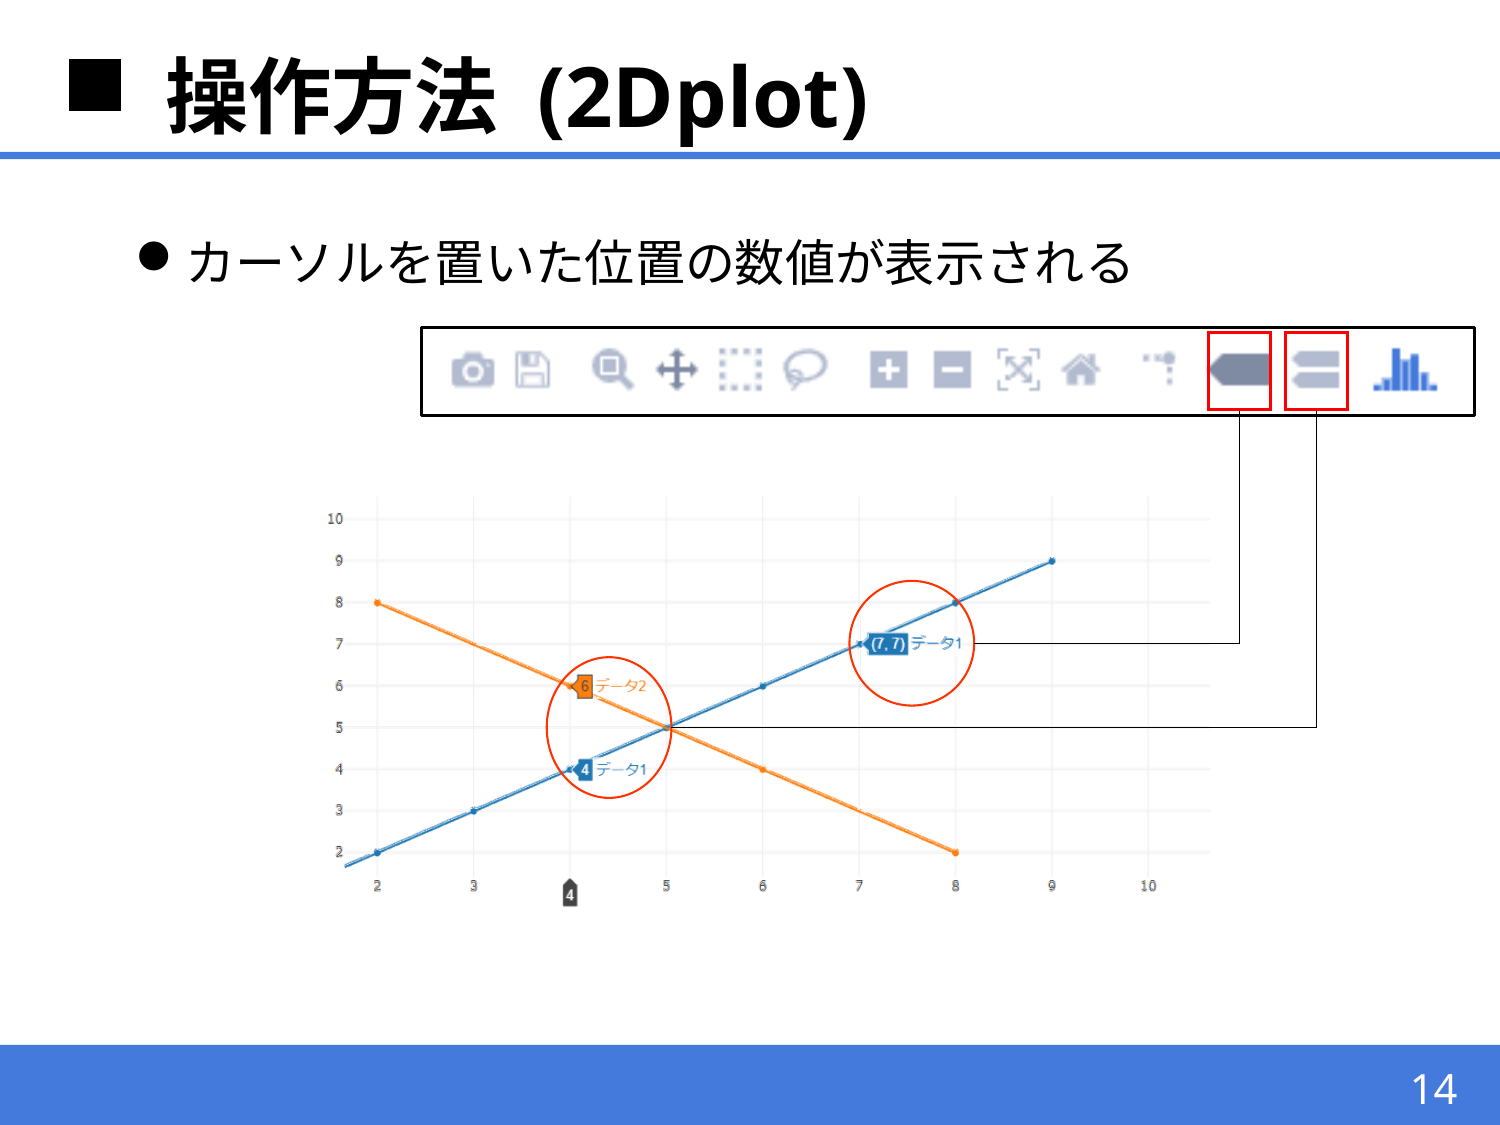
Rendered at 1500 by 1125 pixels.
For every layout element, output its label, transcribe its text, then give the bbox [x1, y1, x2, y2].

text_box [69, 59, 121, 111]
title 操作方法 (2Dplot) [0, 0, 1500, 154]
text_box カーソルを置いた位置の数値が表示される [120, 230, 1268, 563]
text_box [835, 246, 1153, 892]
picture [1153, 328, 1473, 415]
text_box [1153, 393, 1224, 660]
picture [422, 328, 835, 415]
slide_number 14 [1135, 1061, 1473, 1121]
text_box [268, 453, 1232, 969]
